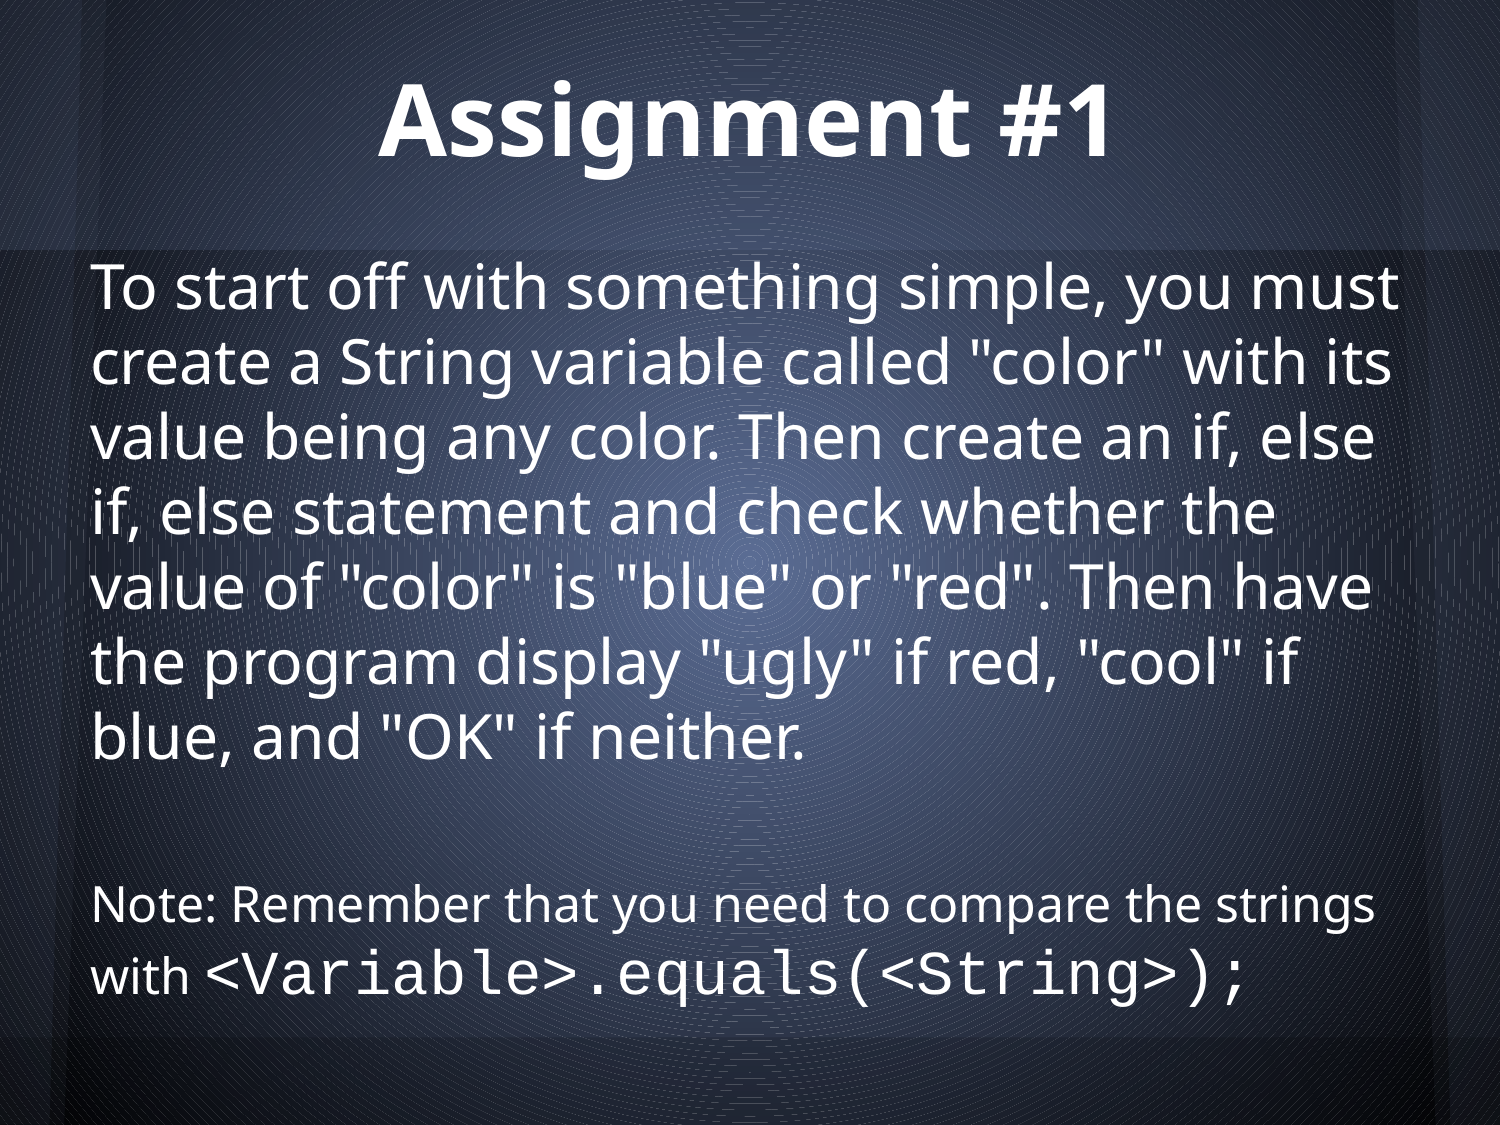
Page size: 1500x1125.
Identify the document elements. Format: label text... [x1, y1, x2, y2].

title Assignment #1 [75, 0, 1425, 232]
list To start off with something simple, you must create a String variable called "color" with its value being any color. Then create an if, else if, else statement and check whether the value of "color" is "blue" or "red". Then have the program display "ugly" if red, "cool" if blue, and "OK" if neither. Note: Remember that you need to compare the strings with <Variable>.equals(<String>); [75, 232, 1425, 1078]
